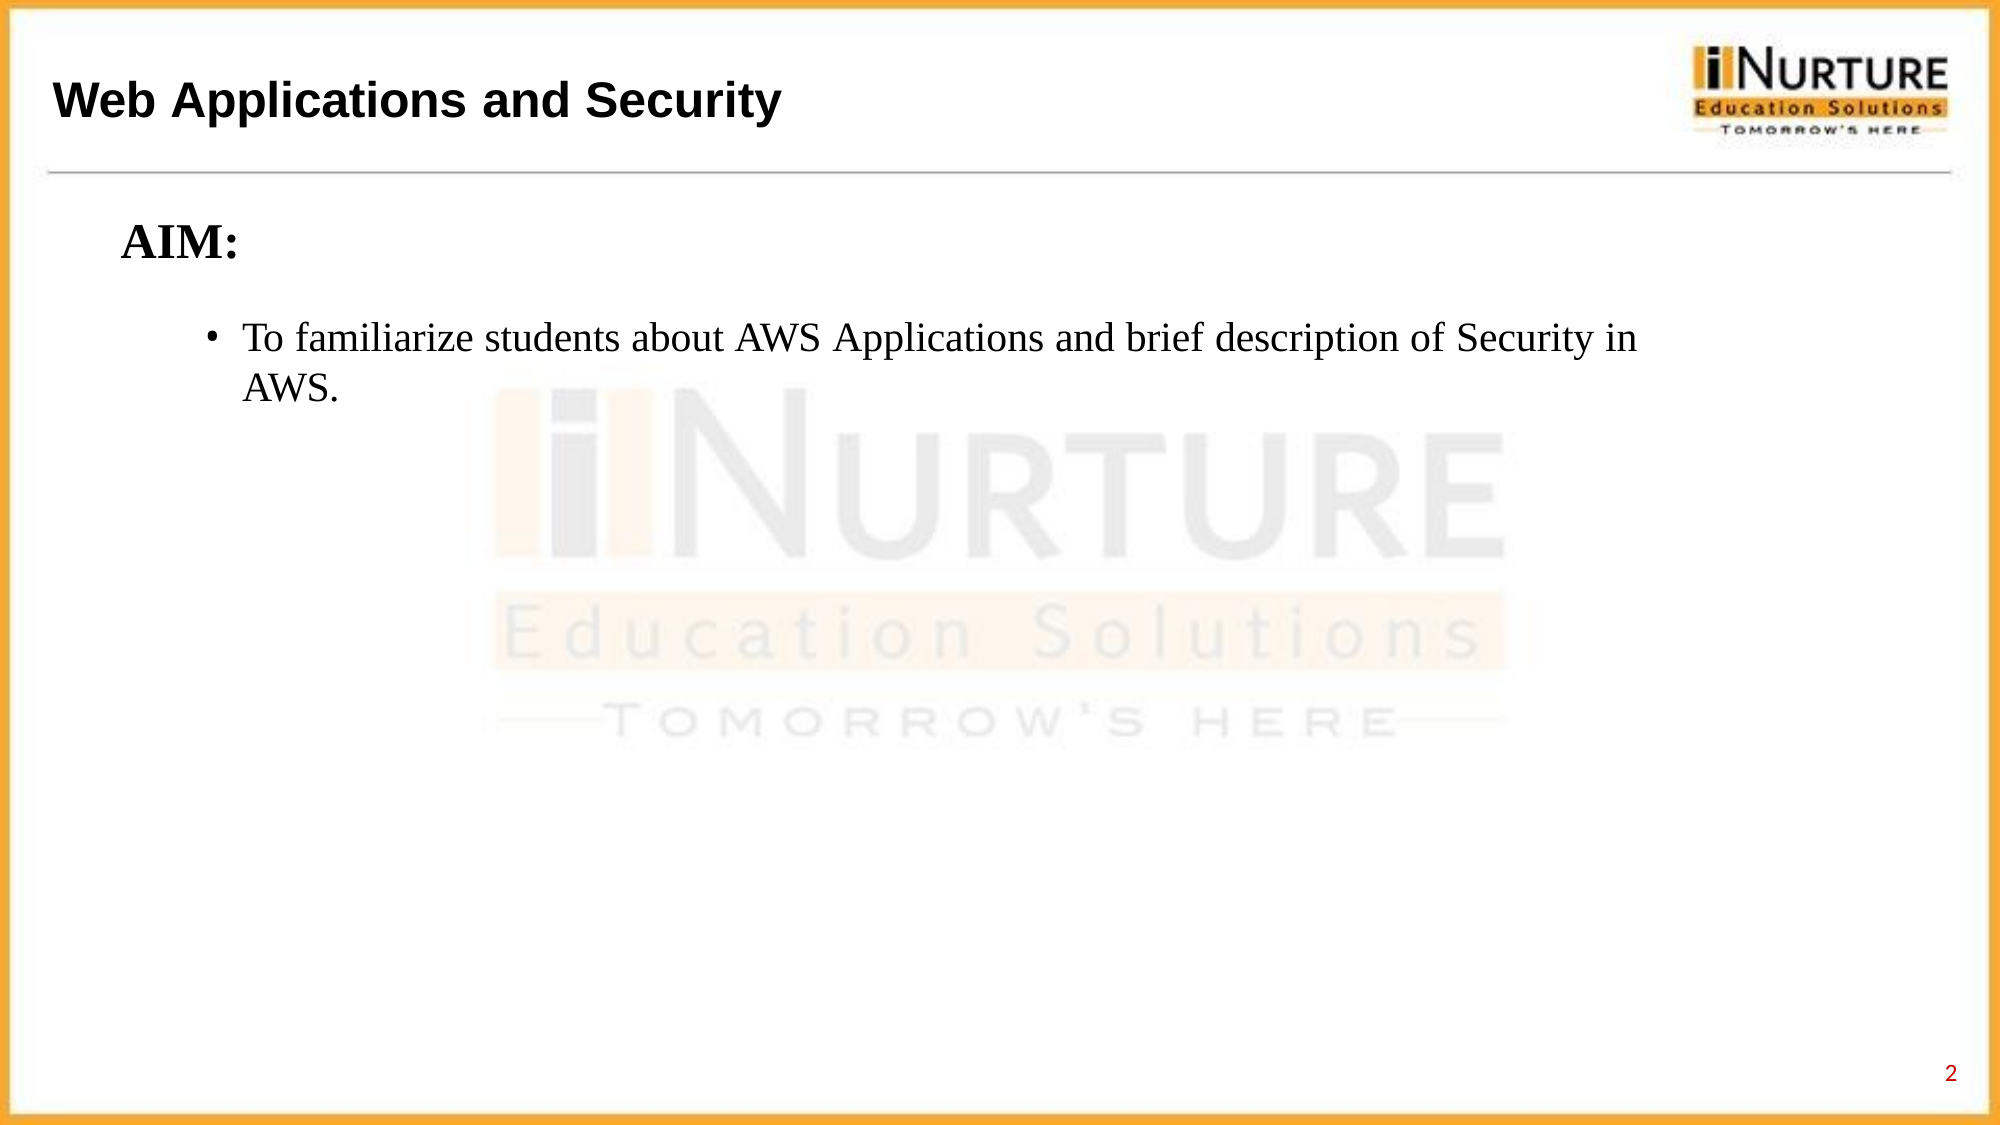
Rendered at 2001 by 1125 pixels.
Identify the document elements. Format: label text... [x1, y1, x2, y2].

title Web Applications and Security [50, 65, 785, 256]
text_box 2 [1938, 1060, 1967, 1087]
text_box AIM: To familiarize students about AWS Applications and brief description of Security in AWS. [118, 206, 1745, 410]
picture [0, 0, 2000, 1125]
